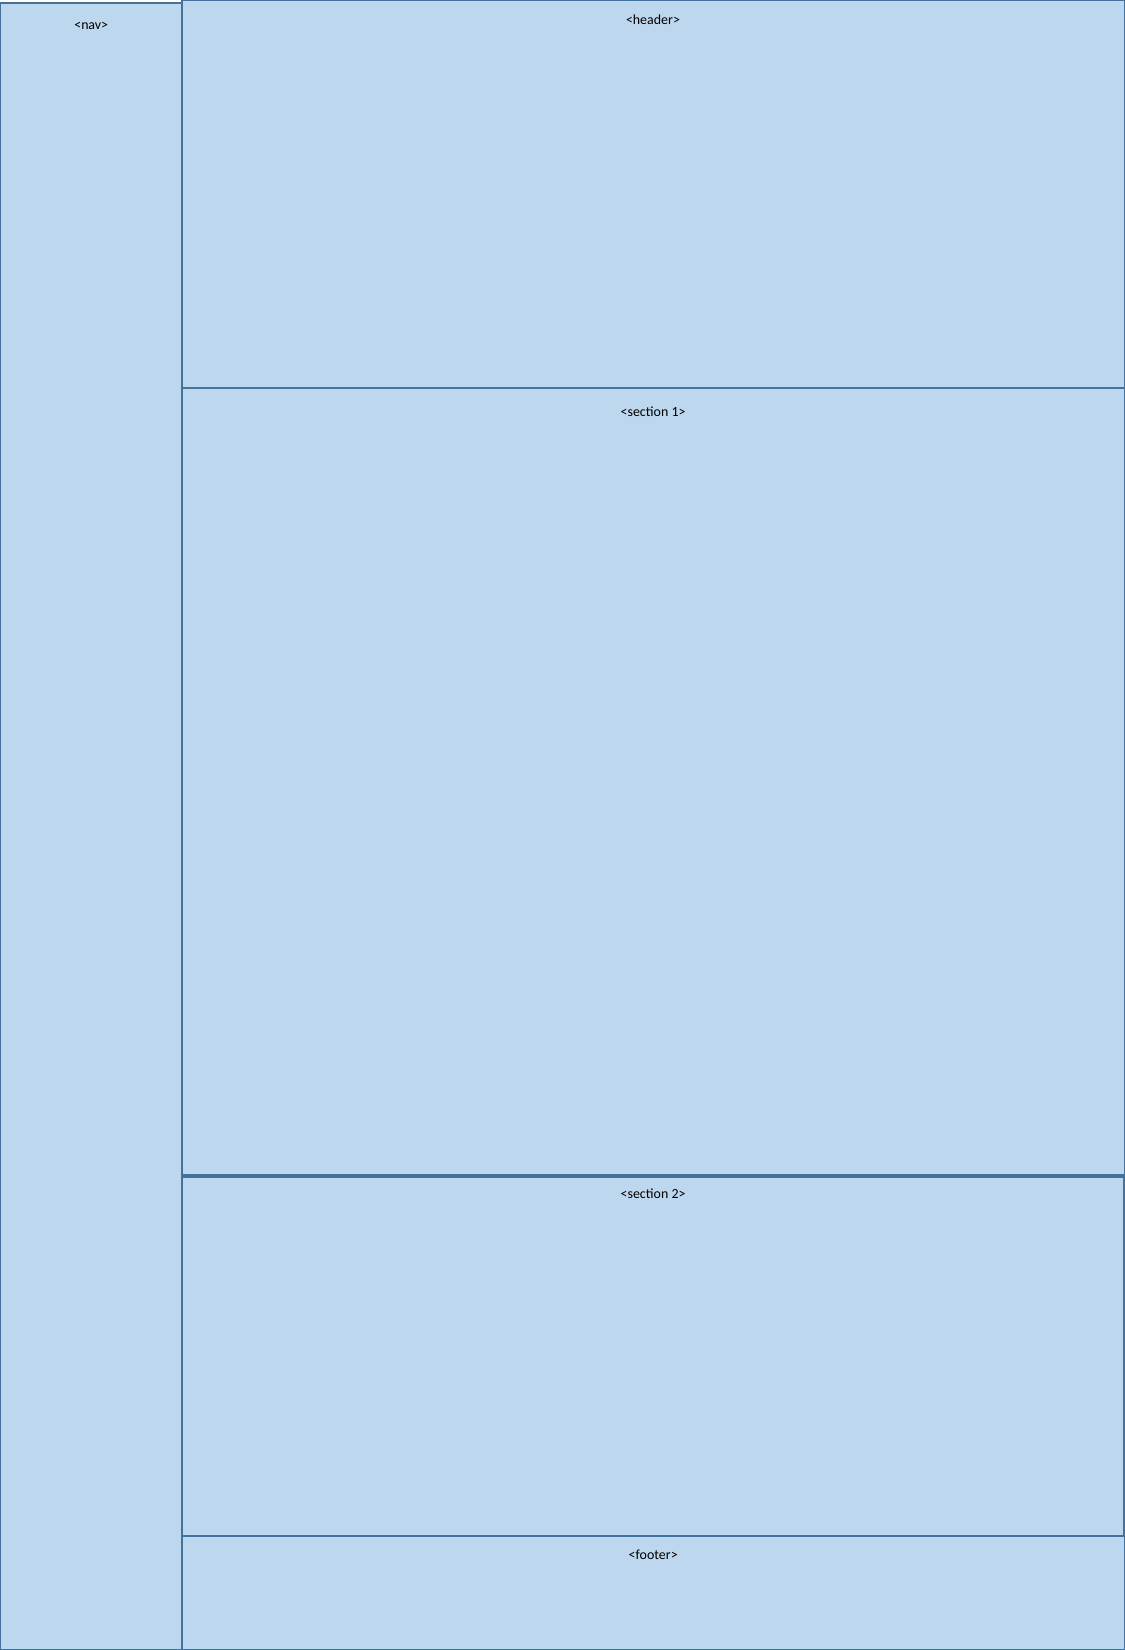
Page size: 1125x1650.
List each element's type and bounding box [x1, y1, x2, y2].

text_box [0, 0, 1125, 1650]
